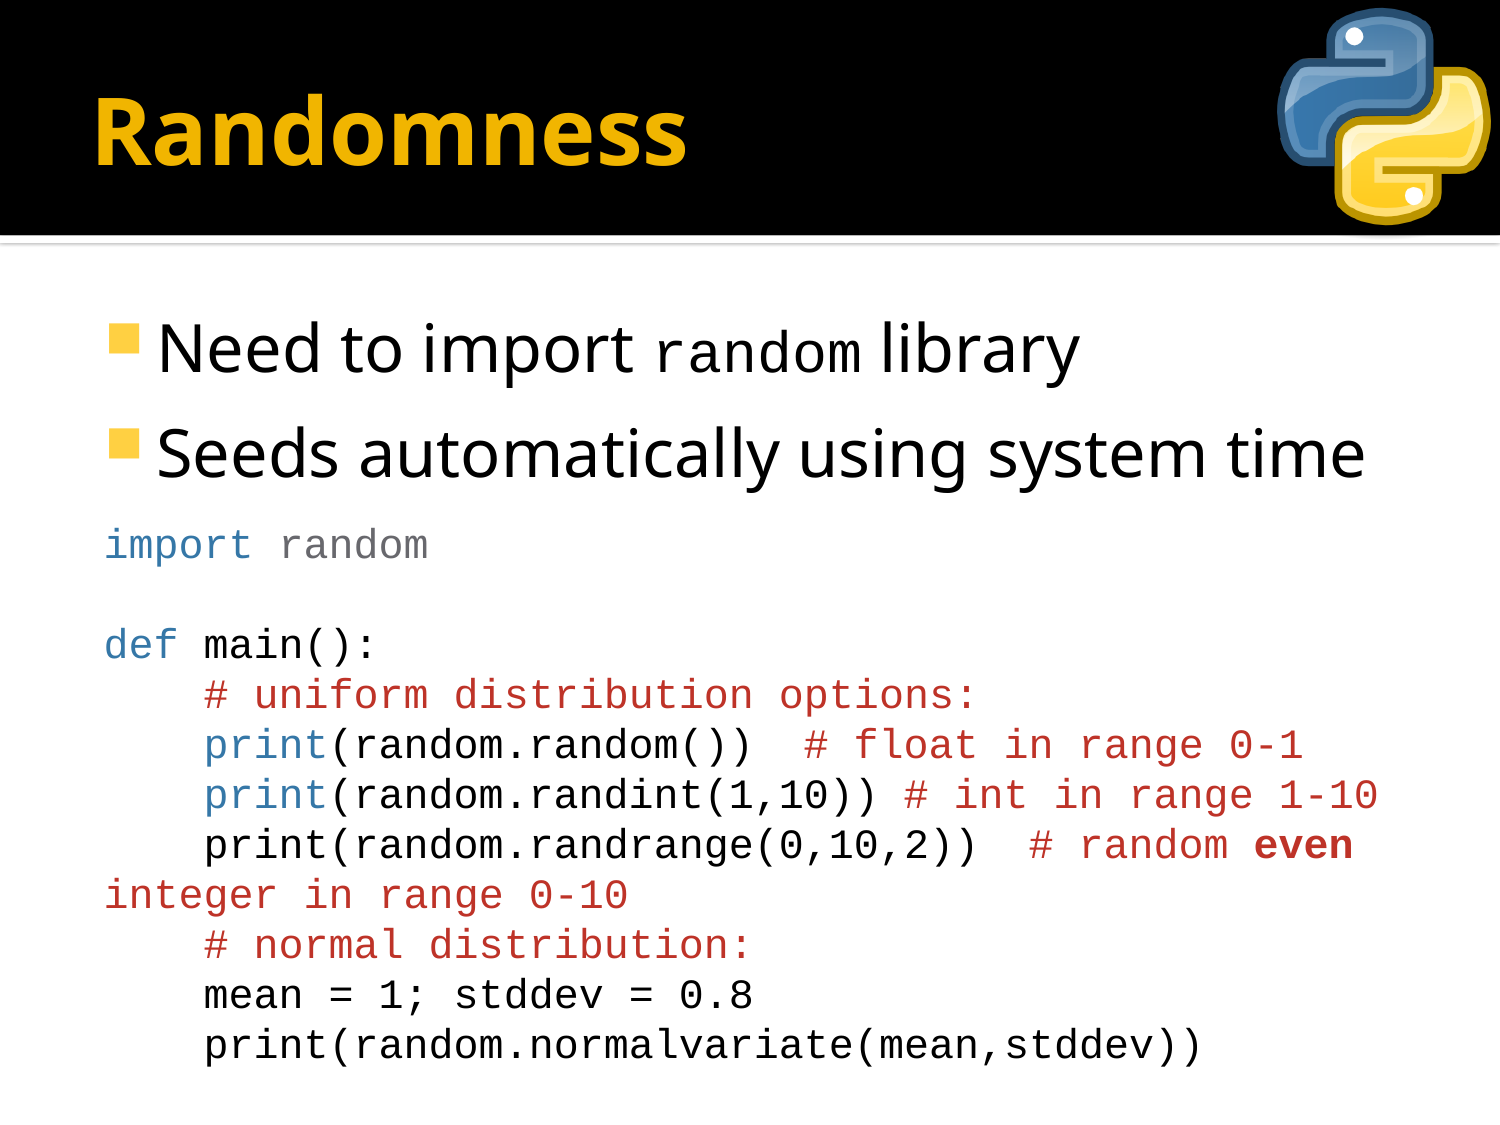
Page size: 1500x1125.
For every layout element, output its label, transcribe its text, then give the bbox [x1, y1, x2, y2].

list Need to import random library Seeds automatically using system time import random def main(): # uniform distribution options: print(random.random()) # float in range 0-1 print(random.randint(1,10)) # int in range 1-10 print(random.randrange(0,10,2)) # random even integer in range 0-10 # normal distribution: mean = 1; stddev = 0.8 print(random.normalvariate(mean,stddev)) [75, 291, 1425, 1125]
picture [1262, 2, 1500, 245]
title Randomness [75, 25, 1263, 231]
